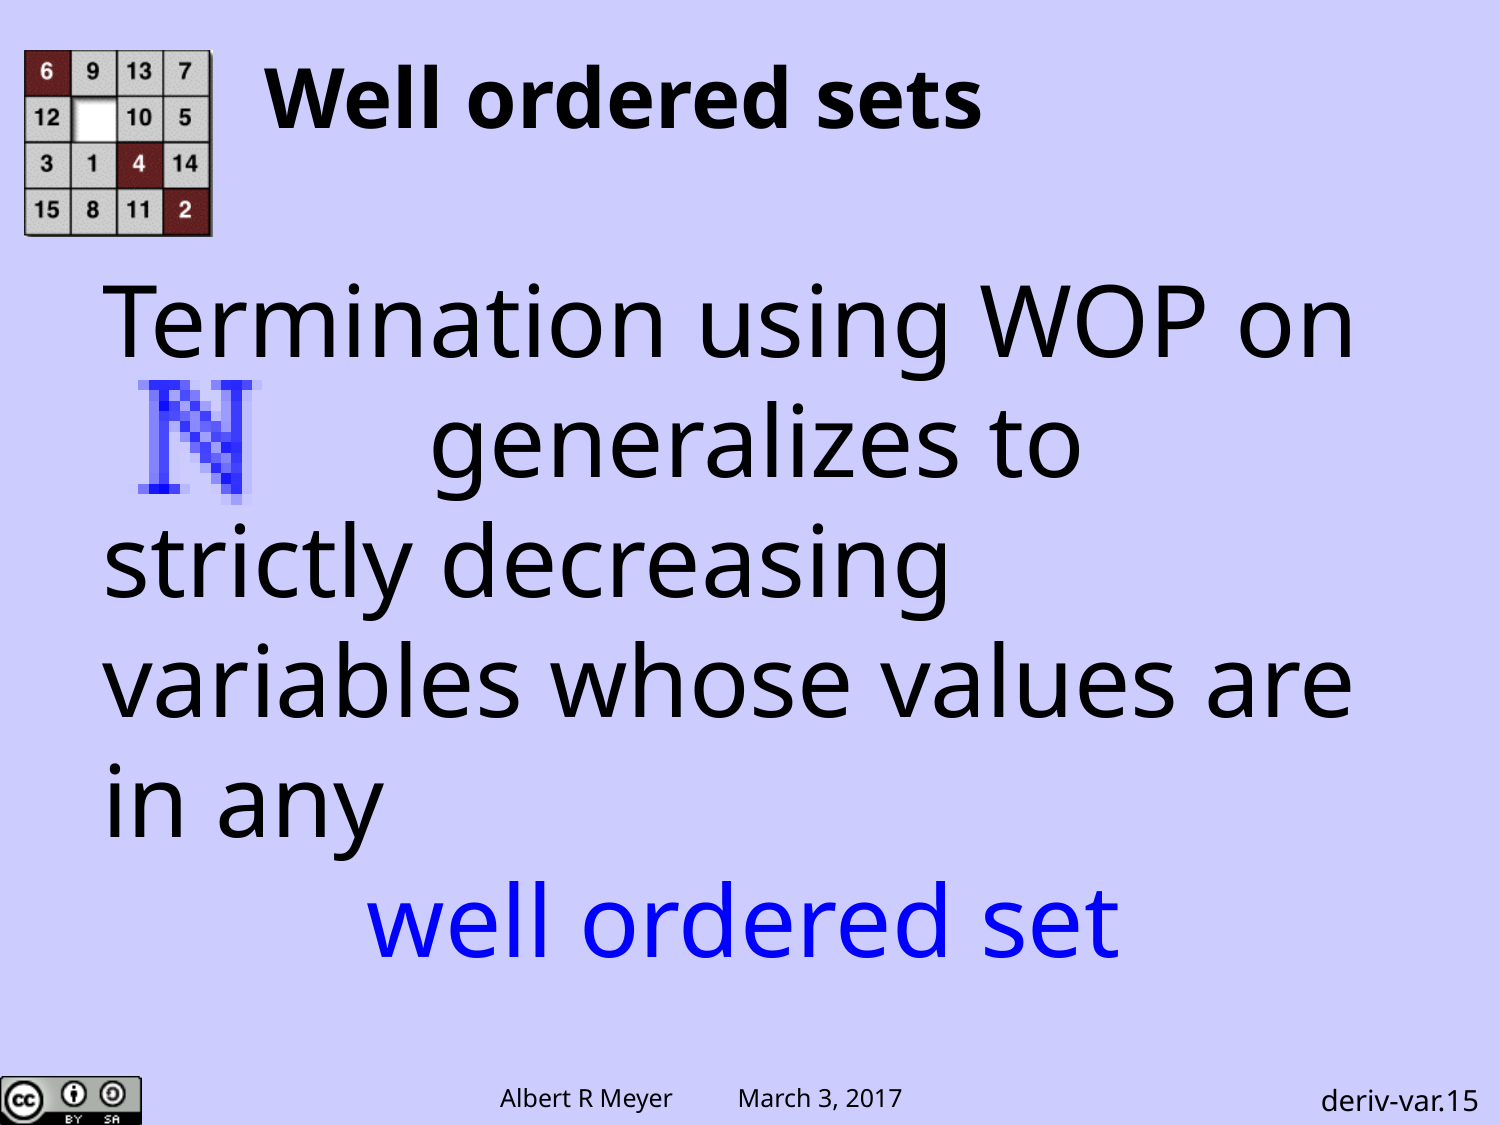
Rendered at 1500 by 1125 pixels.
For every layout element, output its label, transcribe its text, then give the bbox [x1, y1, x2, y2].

slide_number deriv-var.15 [1299, 1074, 1500, 1125]
picture [24, 50, 213, 237]
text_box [118, 349, 276, 507]
text_box Termination using WOP on generalizes to strictly decreasing variables whose values are in any well ordered set [87, 249, 1400, 985]
picture [0, 1076, 142, 1125]
text_box Well ordered sets [249, 37, 1450, 188]
